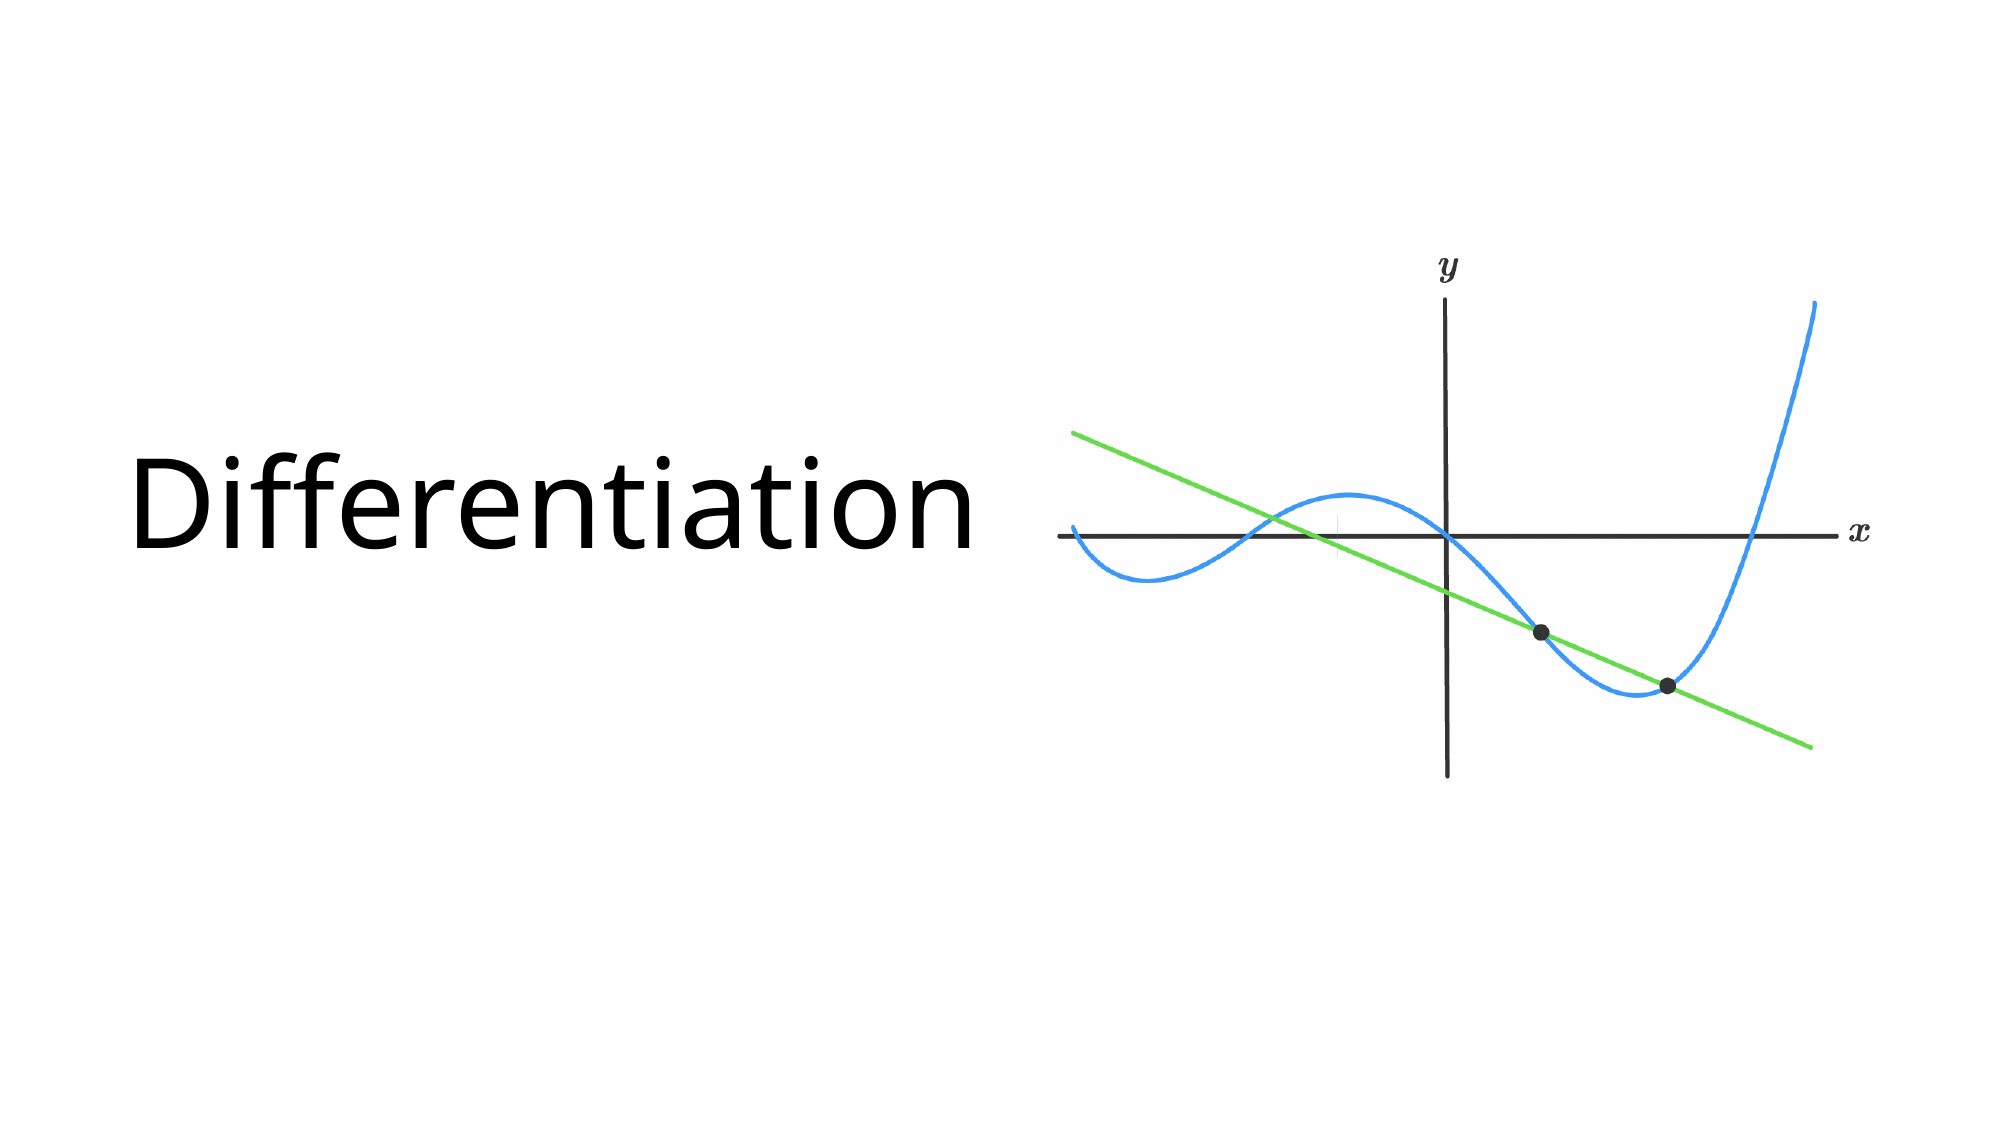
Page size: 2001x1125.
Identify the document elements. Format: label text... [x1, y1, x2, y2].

title Differentiation [0, 399, 1052, 617]
picture [1052, 233, 1877, 783]
